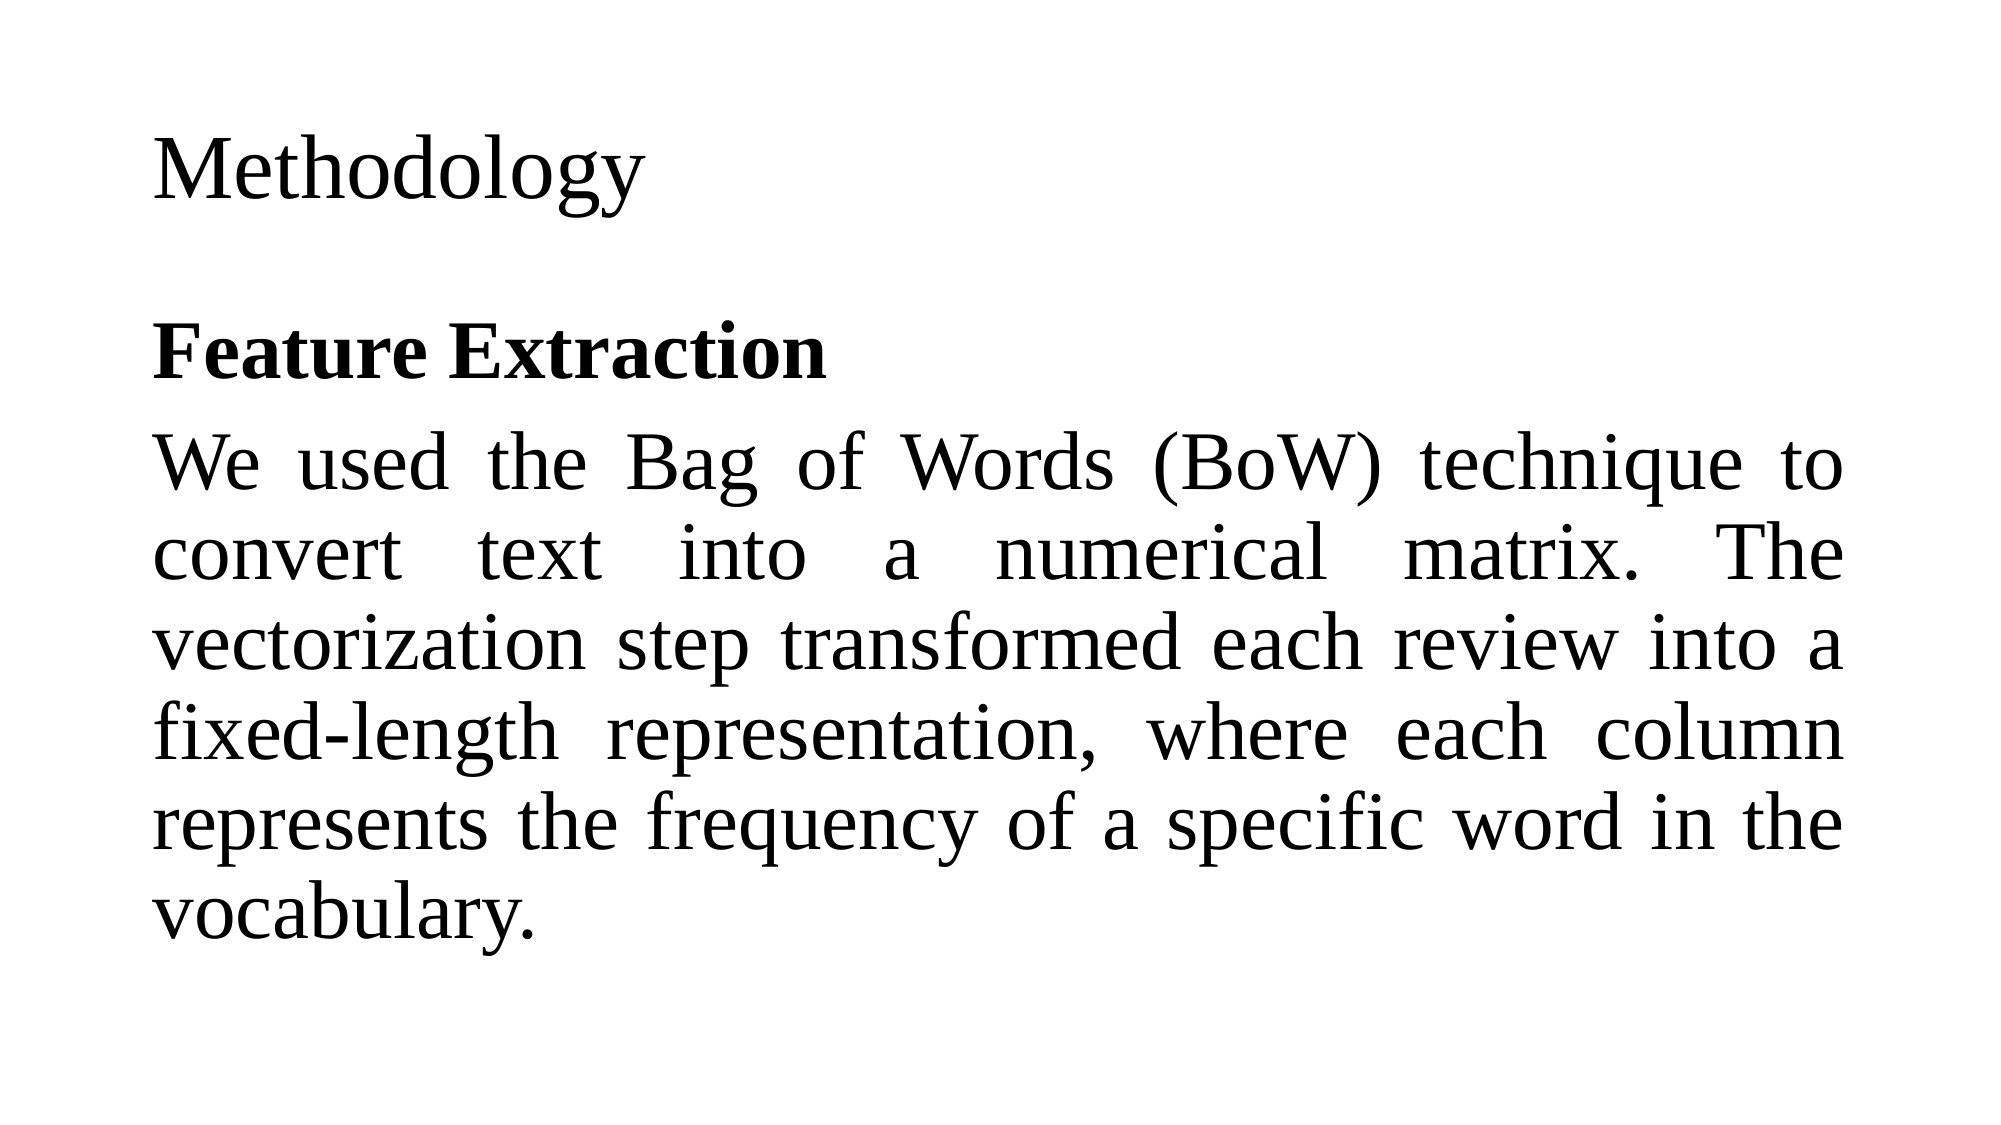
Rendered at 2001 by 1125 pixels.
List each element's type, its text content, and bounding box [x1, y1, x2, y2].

list Feature Extraction We used the Bag of Words (BoW) technique to convert text into a numerical matrix. The vectorization step transformed each review into a fixed-length representation, where each column represents the frequency of a specific word in the vocabulary. [137, 299, 1863, 1014]
title Methodology [137, 59, 1863, 278]
